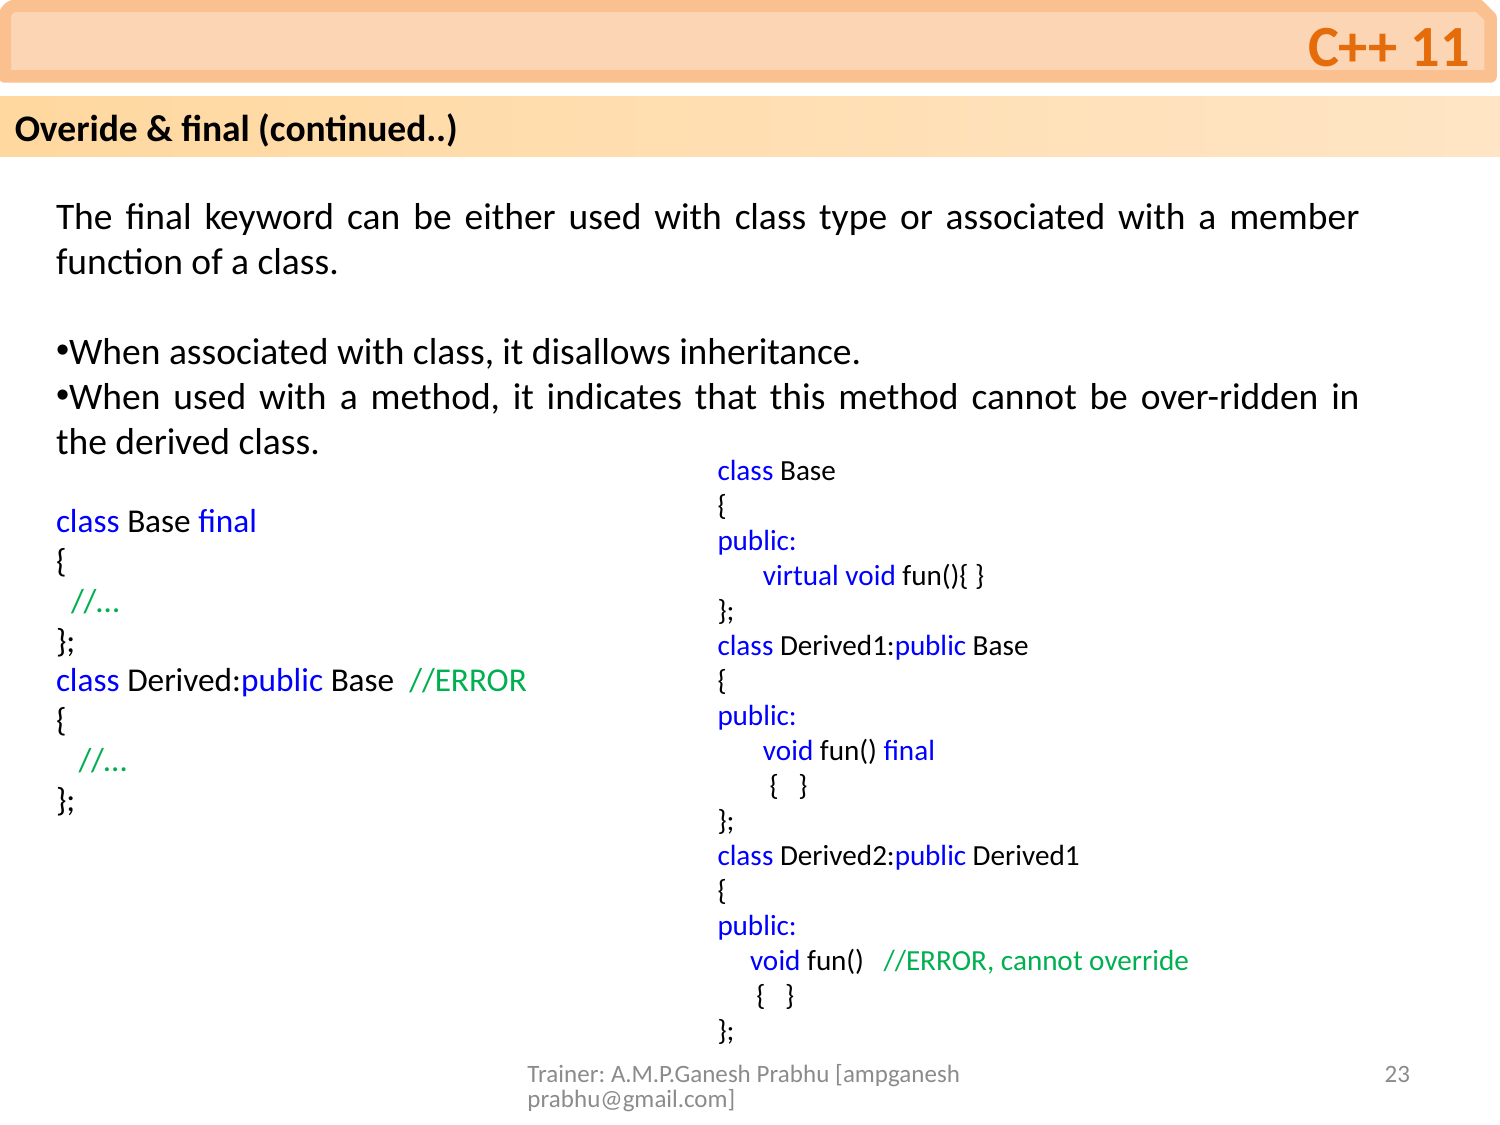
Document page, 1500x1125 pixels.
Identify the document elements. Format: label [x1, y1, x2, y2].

text_box [0, 5, 1500, 1096]
